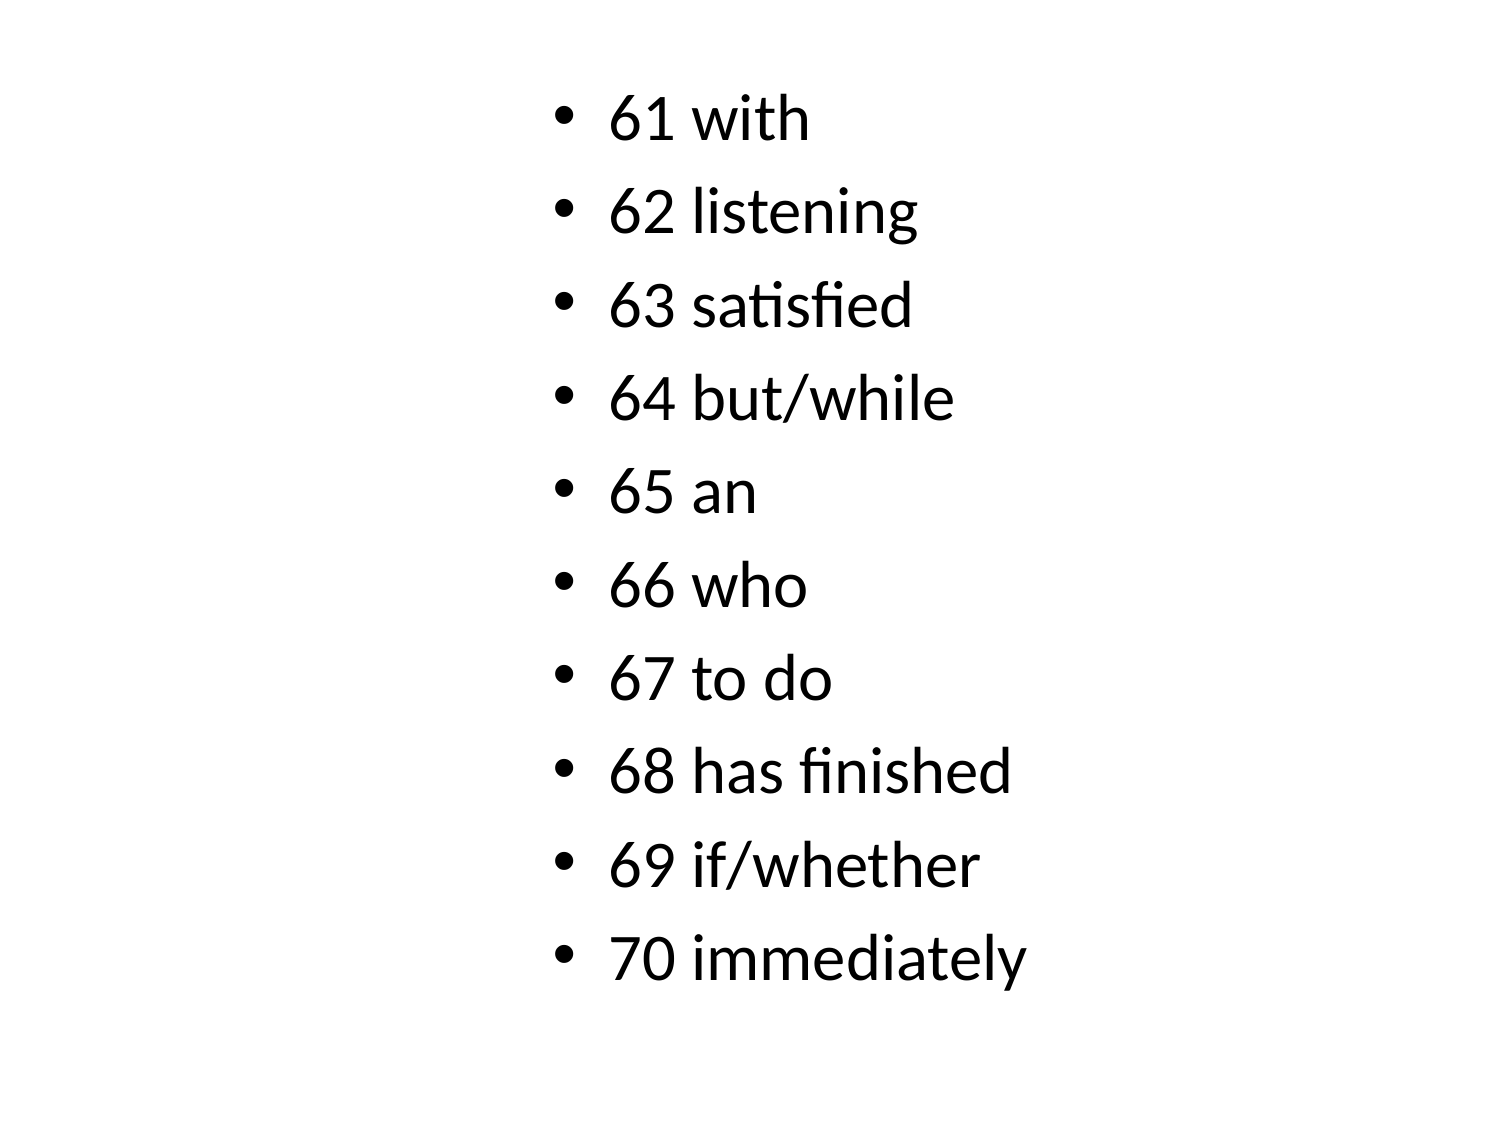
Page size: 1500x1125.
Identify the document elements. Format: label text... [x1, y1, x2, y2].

list 61 with 62 listening 63 satisfied 64 but/while 65 an 66 who 67 to do 68 has finished 69 if/whether 70 immediately [537, 66, 1500, 809]
